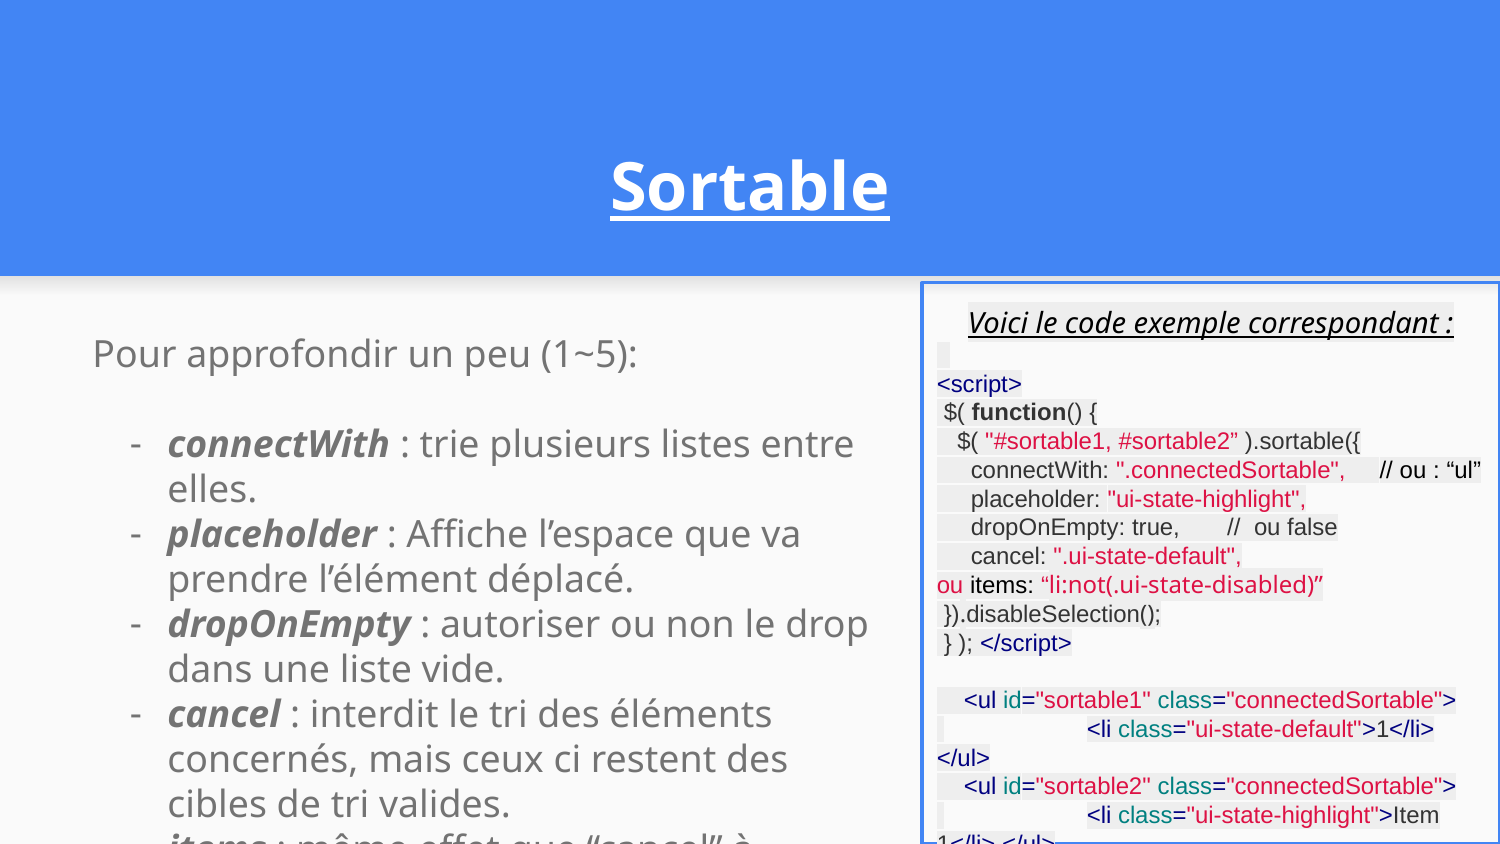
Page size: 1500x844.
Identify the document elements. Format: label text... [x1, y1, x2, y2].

title Sortable [0, 121, 1500, 248]
text_box Voici le code exemple correspondant : <script> $( function() { $( "#sortable1, #sortable2” ).sortable({ connectWith: ".connectedSortable", // ou : “ul” placeholder: "ui-state-highlight", dropOnEmpty: true, // ou false cancel: ".ui-state-default", ou items: “li:not(.ui-state-disabled)” }).disableSelection(); } ); </script> <ul id="sortable1" class="connectedSortable"> <li class="ui-state-default">1</li> </ul> <ul id="sortable2" class="connectedSortable"> <li class="ui-state-highlight">Item 1</li> </ul> [921, 282, 1500, 844]
list Pour approfondir un peu (1~5): connectWith : trie plusieurs listes entre elles. placeholder : Affiche l’espace que va prendre l’élément déplacé. dropOnEmpty : autoriser ou non le drop dans une liste vide. cancel : interdit le tri des éléments concernés, mais ceux ci restent des cibles de tri valides. items : même effet que “cancel” à l’exception qu’ils ne sont plus des cibles de tri valides. [77, 314, 909, 844]
